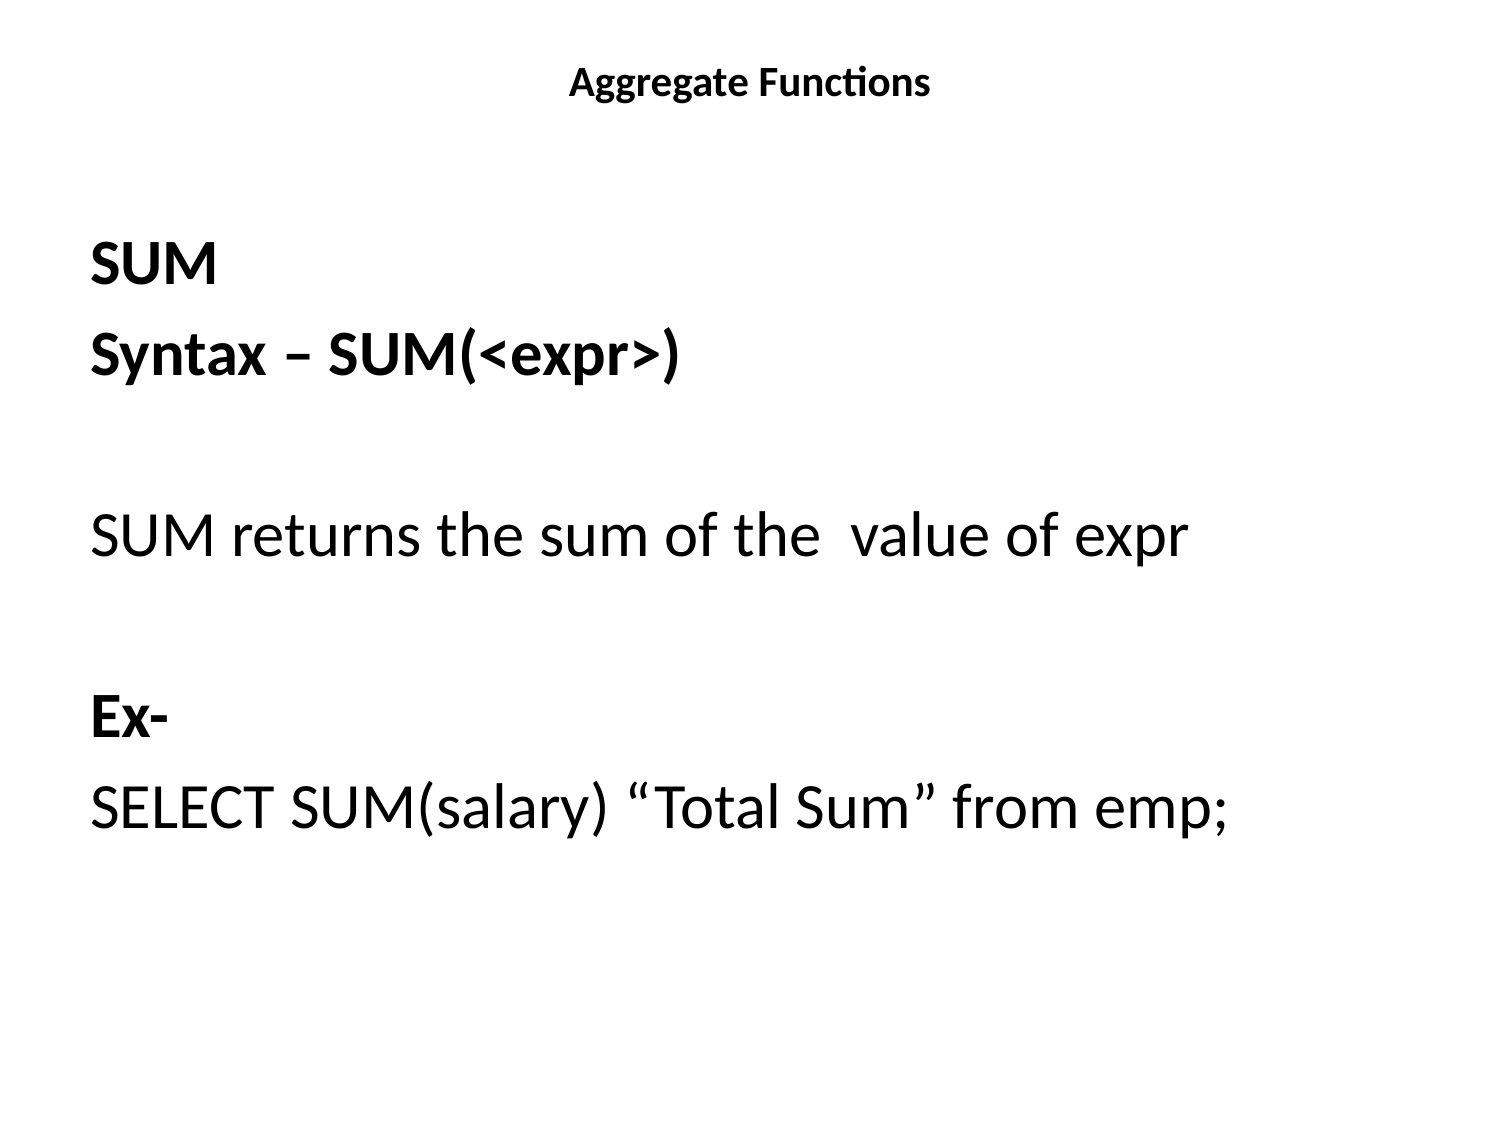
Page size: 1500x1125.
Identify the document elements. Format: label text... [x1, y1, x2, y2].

list SUM Syntax – SUM(<expr>) SUM returns the sum of the value of expr Ex- SELECT SUM(salary) “Total Sum” from emp; [75, 212, 1425, 850]
title Aggregate Functions [75, 45, 1425, 113]
